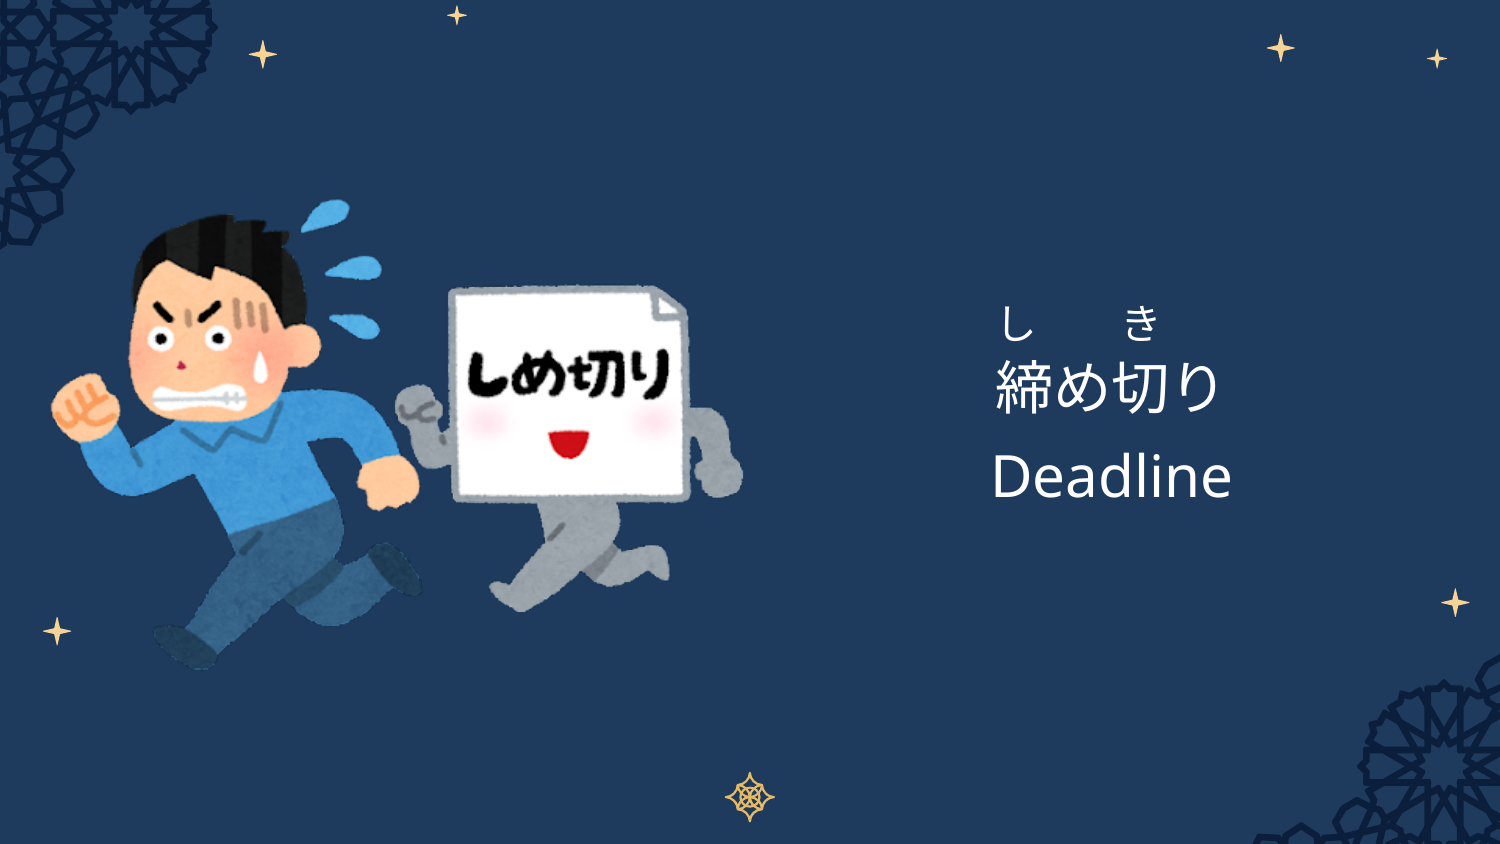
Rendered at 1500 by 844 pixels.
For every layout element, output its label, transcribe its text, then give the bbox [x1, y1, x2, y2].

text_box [980, 290, 1418, 431]
text_box Deadline [956, 431, 1267, 517]
picture [46, 143, 751, 720]
